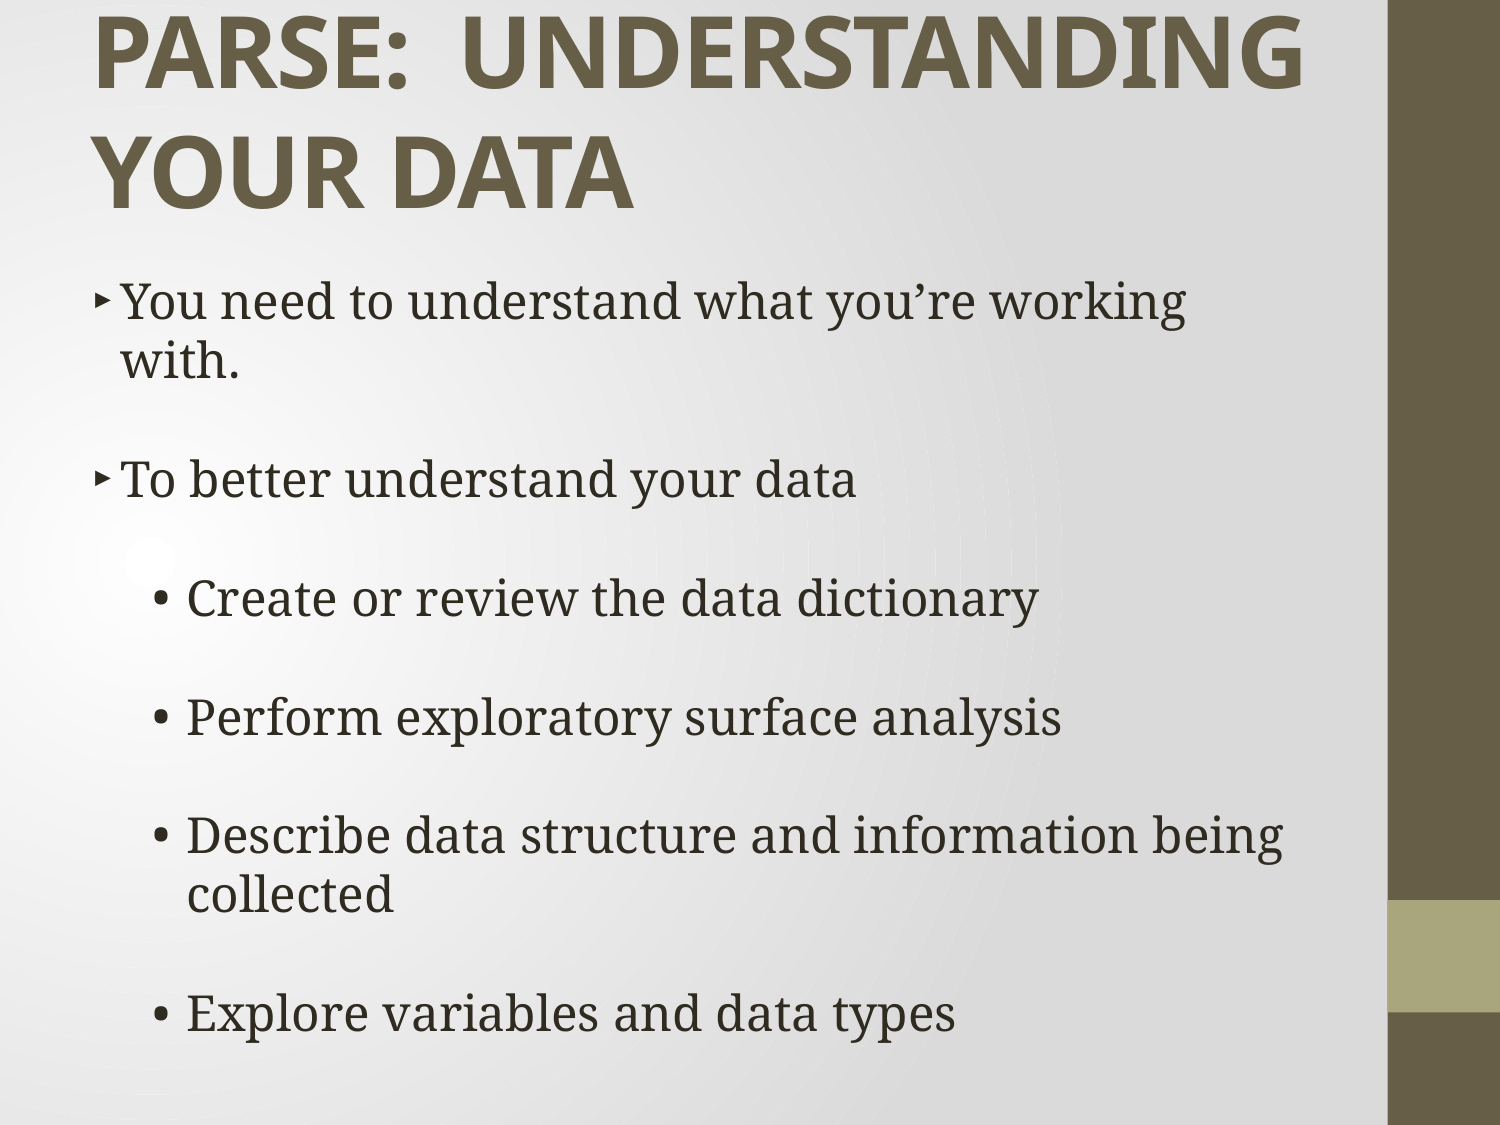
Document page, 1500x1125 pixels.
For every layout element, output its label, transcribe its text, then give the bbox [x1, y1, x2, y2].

title PARSE: UNDERSTANDING YOUR DATA [75, 75, 1392, 263]
list You need to understand what you’re working with. To better understand your data Create or review the data dictionary Perform exploratory surface analysis Describe data structure and information being collected Explore variables and data types [75, 262, 1325, 1050]
